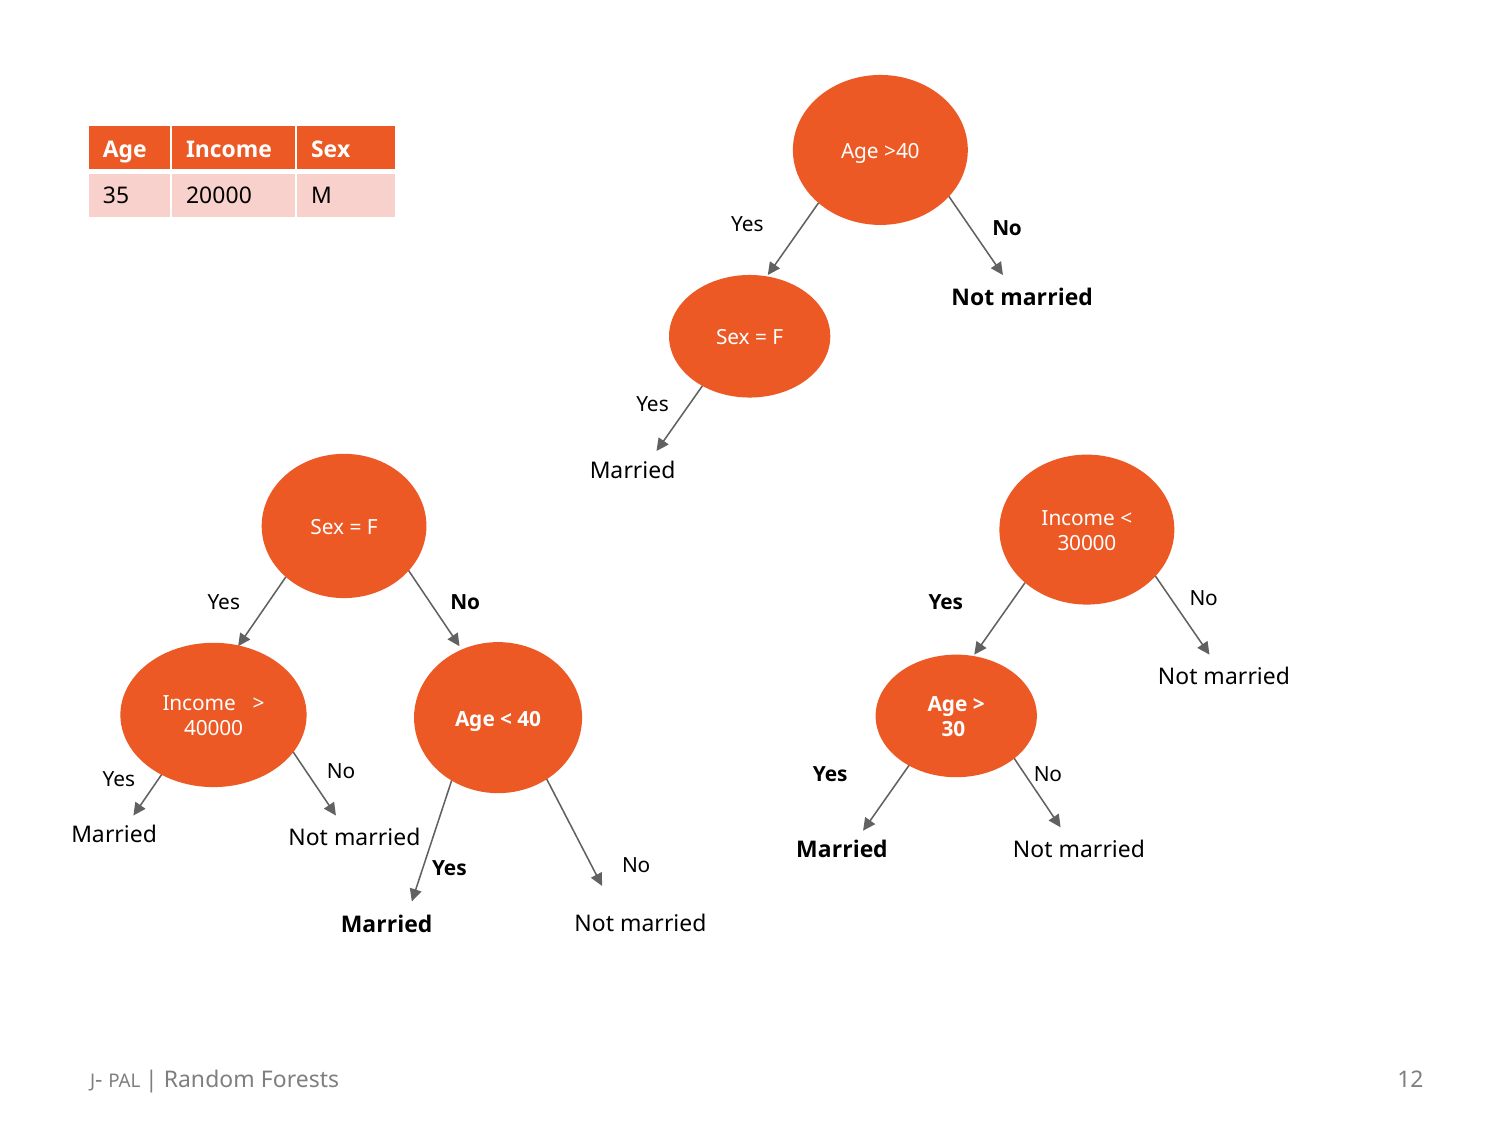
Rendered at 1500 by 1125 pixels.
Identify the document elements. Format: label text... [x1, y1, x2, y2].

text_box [574, 74, 1121, 492]
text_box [56, 453, 733, 1125]
table_header Income [172, 126, 295, 169]
table_cell 35 [89, 174, 170, 217]
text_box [781, 454, 1500, 1125]
table_cell 20000 [172, 174, 295, 217]
table_header Sex [297, 126, 395, 169]
table_cell M [297, 174, 395, 217]
table_header Age [89, 126, 170, 169]
